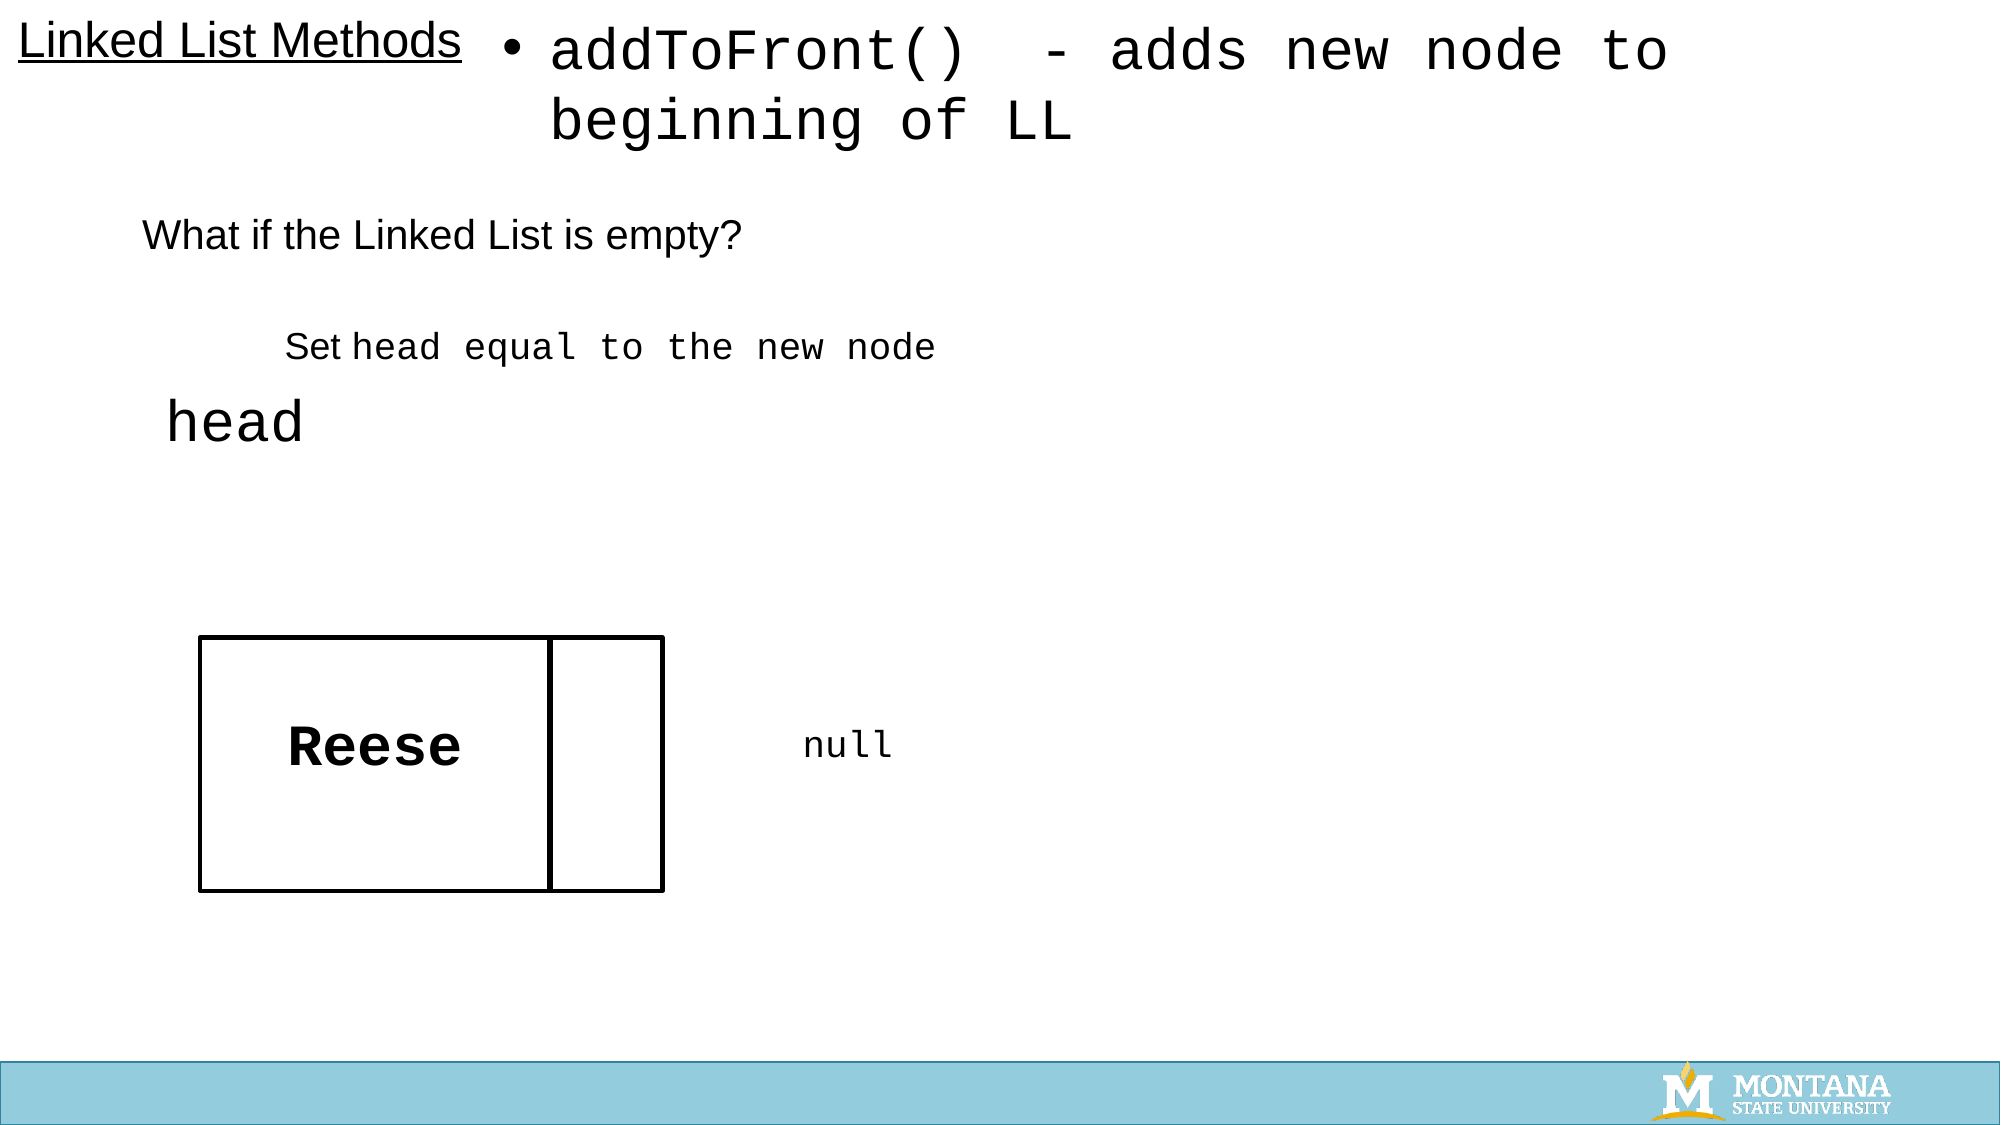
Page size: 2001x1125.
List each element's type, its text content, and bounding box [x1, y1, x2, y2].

text_box Set head equal to the new node [269, 314, 951, 374]
text_box Reese [272, 700, 478, 785]
text_box What if the Linked List is empty? [127, 200, 758, 265]
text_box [1892, 1060, 2000, 1125]
text_box Linked List Methods [3, 0, 478, 75]
text_box addToFront() - adds new node to beginning of LL [487, 3, 2000, 159]
text_box null [787, 712, 908, 773]
picture [1649, 1060, 1892, 1122]
text_box head [150, 376, 321, 461]
text_box [198, 635, 665, 893]
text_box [0, 1060, 1647, 1125]
